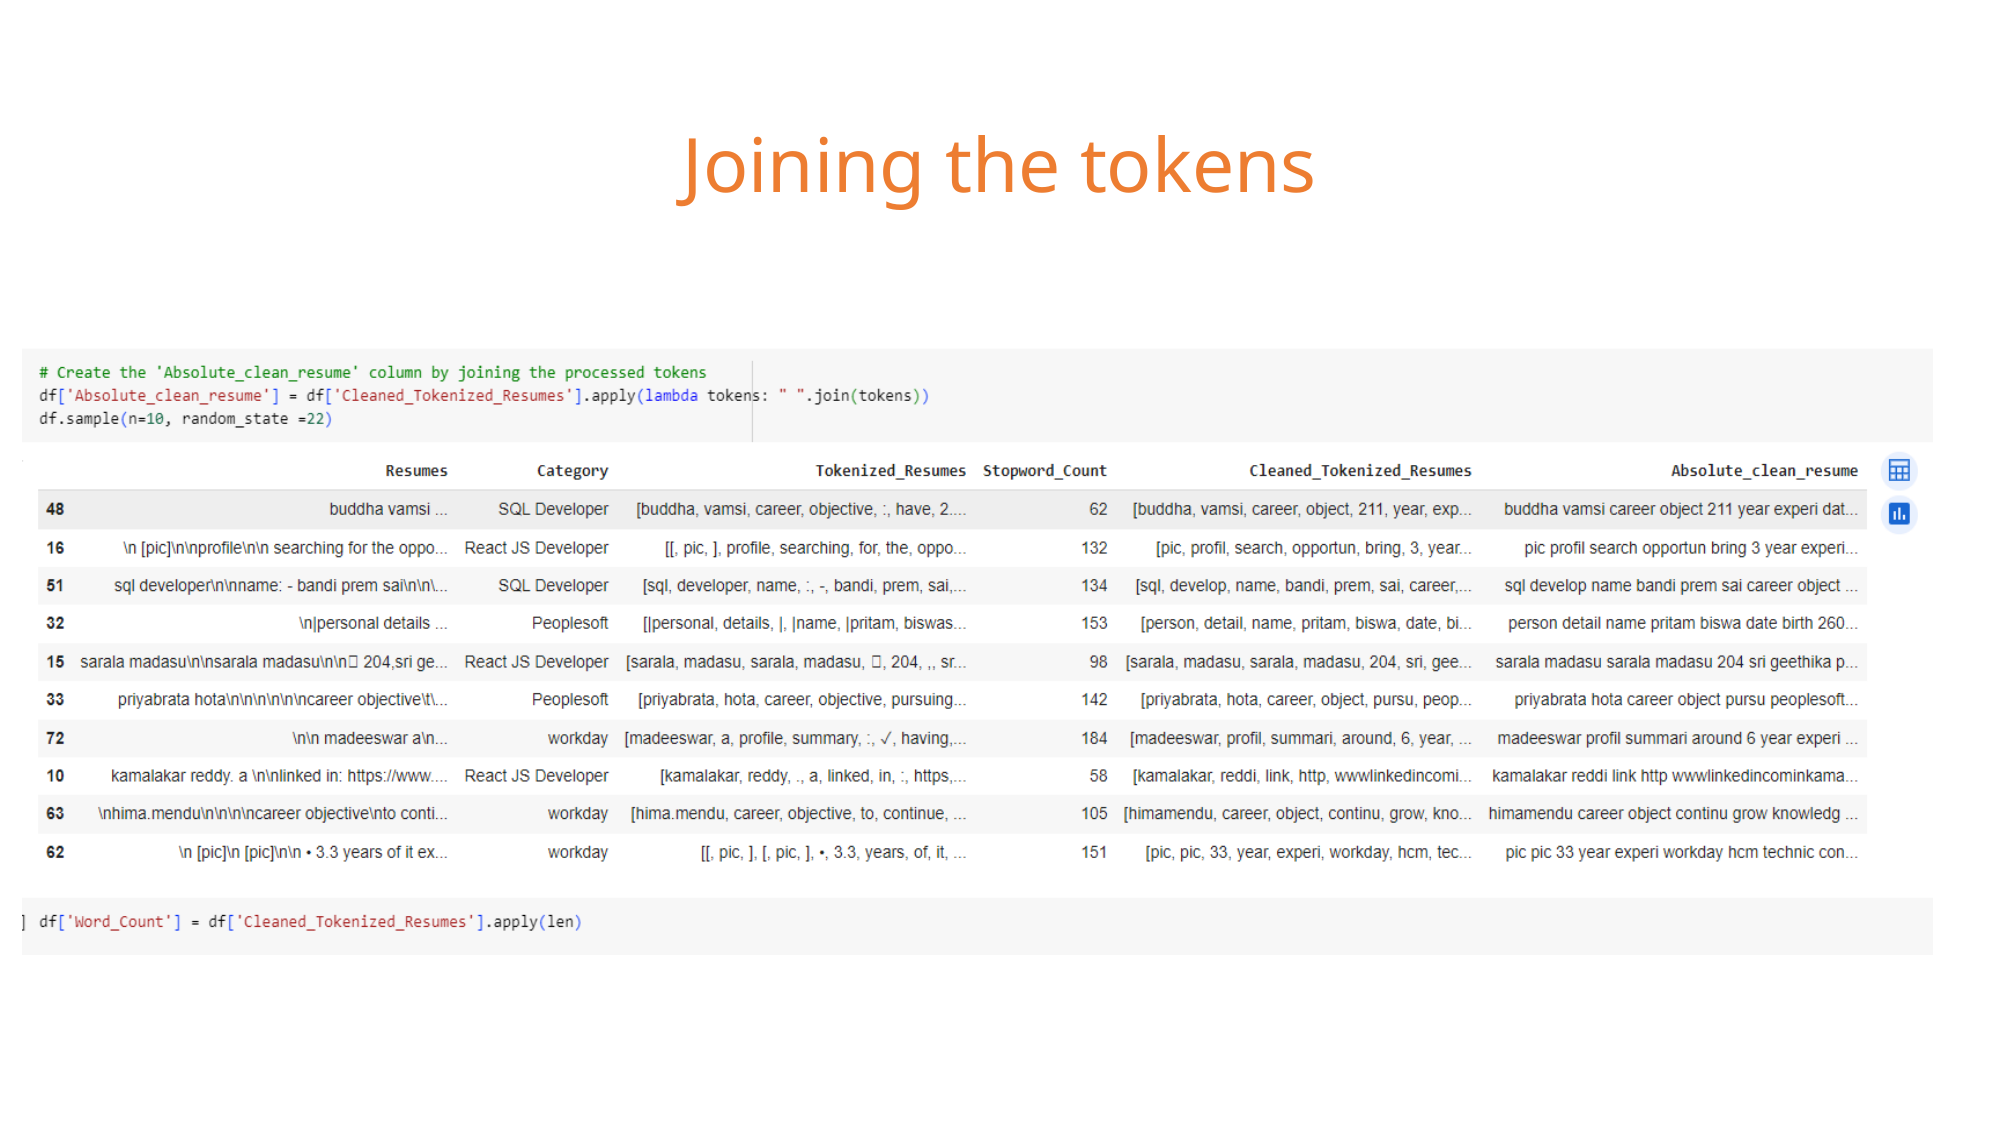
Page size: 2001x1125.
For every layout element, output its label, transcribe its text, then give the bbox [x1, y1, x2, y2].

title Joining the tokens [137, 59, 1863, 278]
picture [22, 344, 1933, 955]
